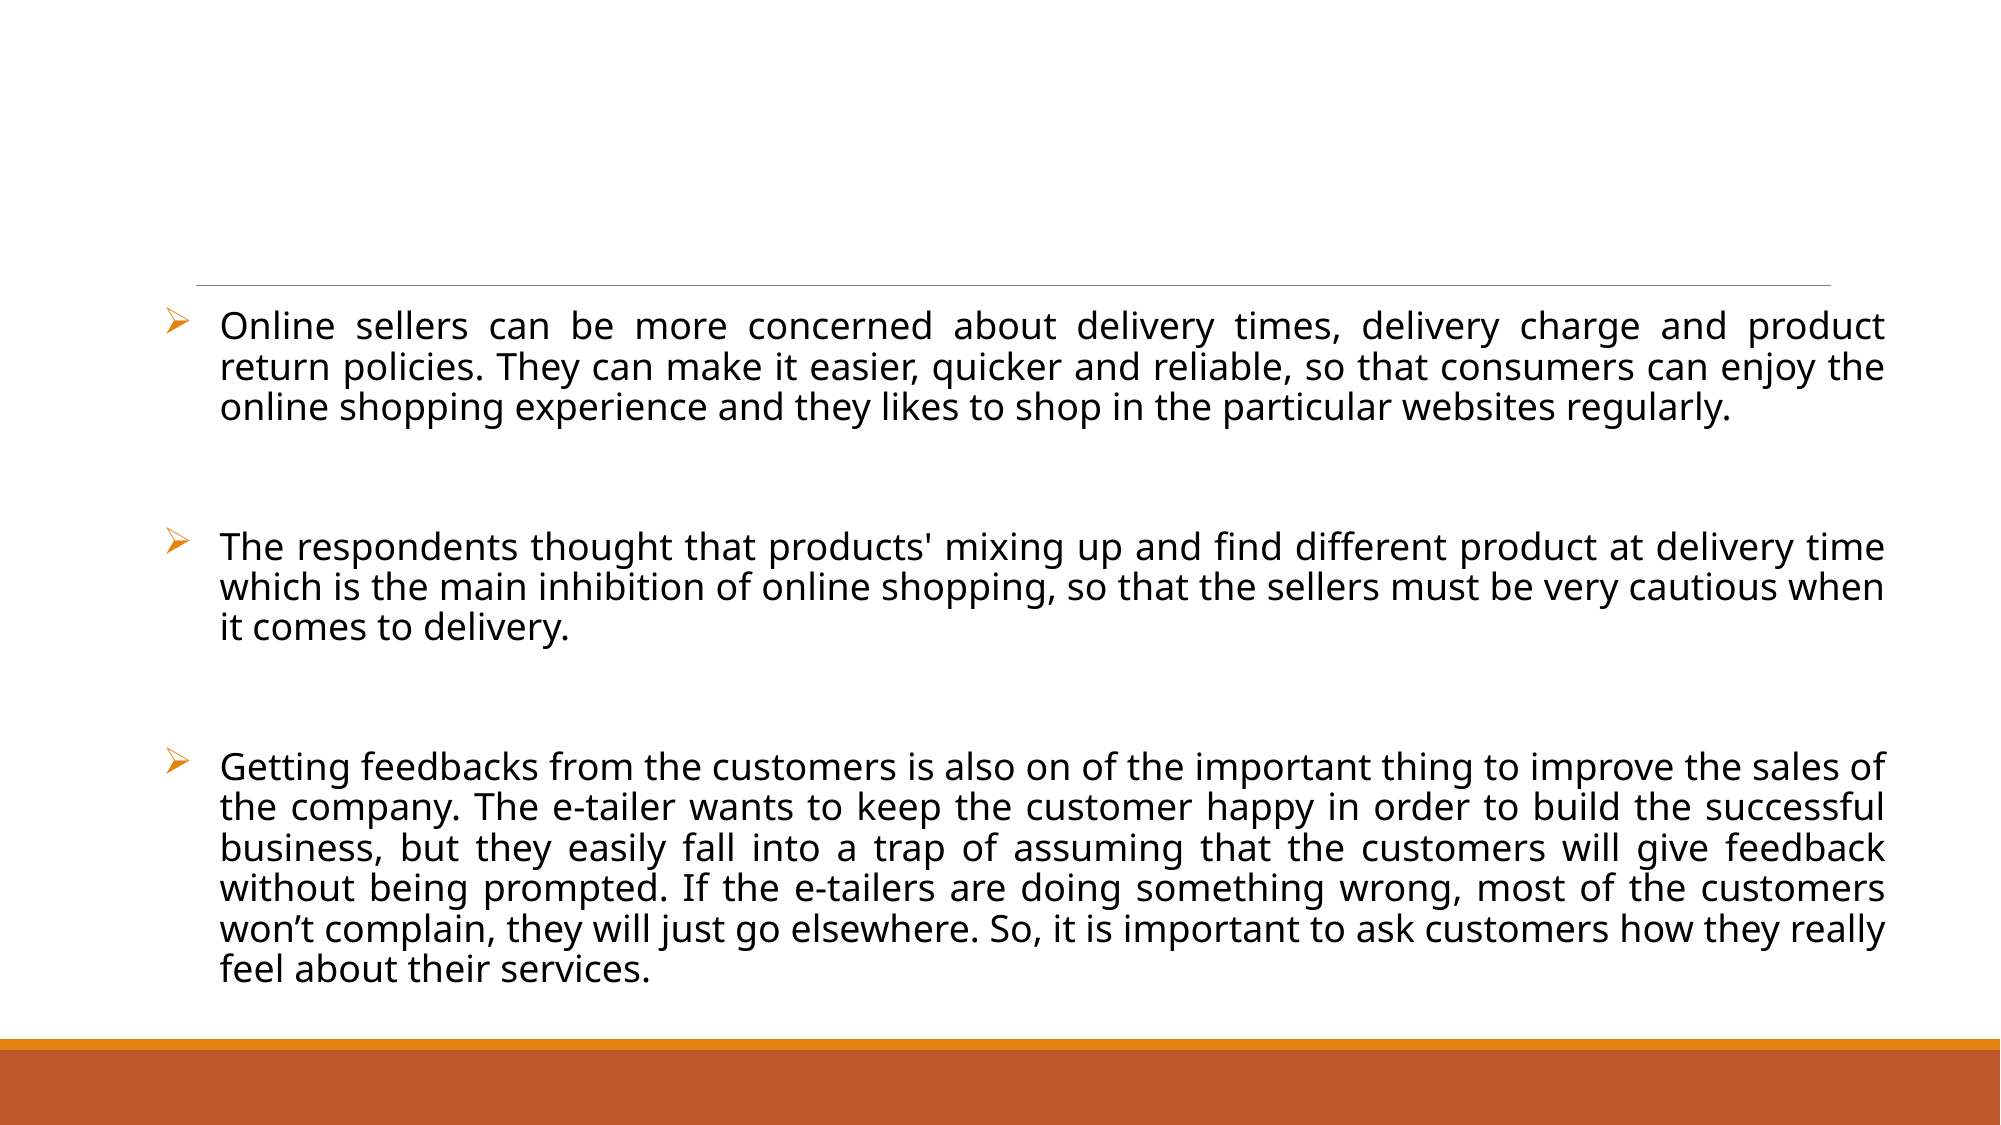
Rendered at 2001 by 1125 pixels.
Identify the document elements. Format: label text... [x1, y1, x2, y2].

list Online sellers can be more concerned about delivery times, delivery charge and product return policies. They can make it easier, quicker and reliable, so that consumers can enjoy the online shopping experience and they likes to shop in the particular websites regularly. The respondents thought that products' mixing up and find different product at delivery time which is the main inhibition of online shopping, so that the sellers must be very cautious when it comes to delivery. Getting feedbacks from the customers is also on of the important thing to improve the sales of the company. The e-tailer wants to keep the customer happy in order to build the successful business, but they easily fall into a trap of assuming that the customers will give feedback without being prompted. If the e-tailers are doing something wrong, most of the customers won’t complain, they will just go elsewhere. So, it is important to ask customers how they really feel about their services. [163, 299, 1888, 1035]
